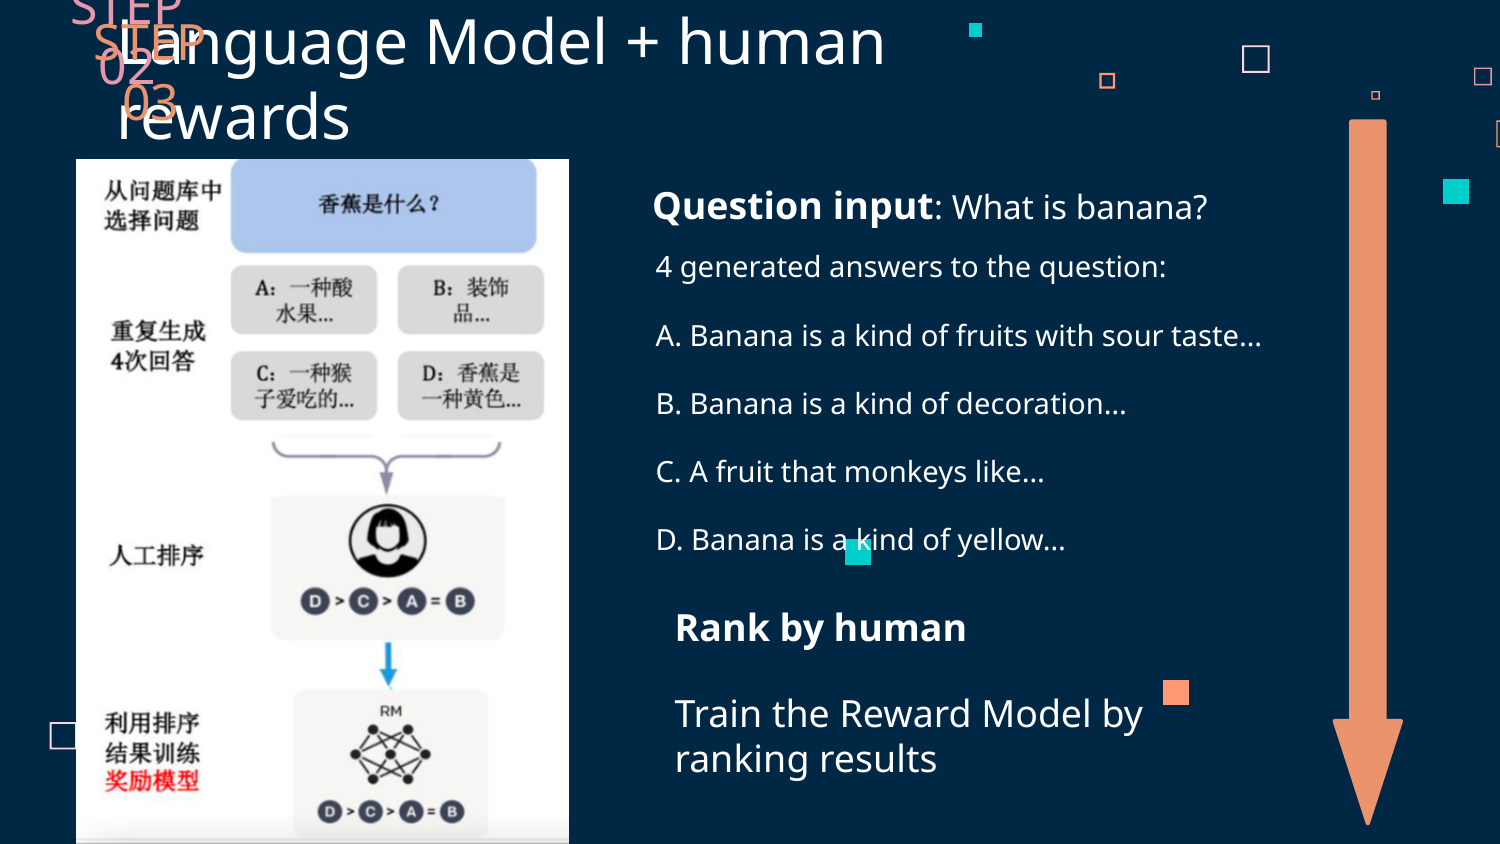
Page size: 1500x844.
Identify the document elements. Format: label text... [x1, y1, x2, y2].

text_box [1332, 119, 1403, 826]
text_box STEP 02 [21, 0, 233, 71]
title Train the Reward Model by ranking results [659, 748, 1164, 796]
subtitle 4 generated answers to the question: A. Banana is a kind of fruits with sour taste… B. Banana is a kind of decoration… C. A fruit that monkeys like… D. Banana is a kind of yellow… [640, 233, 1343, 546]
title Rank by human [659, 617, 1007, 665]
text_box [845, 546, 871, 566]
subtitle Question input: What is banana? [591, 166, 1269, 273]
picture [76, 159, 570, 844]
title Language Model + human rewards [101, 72, 1105, 167]
text_box [1163, 679, 1189, 706]
text_box STEP 03 [45, 35, 257, 106]
